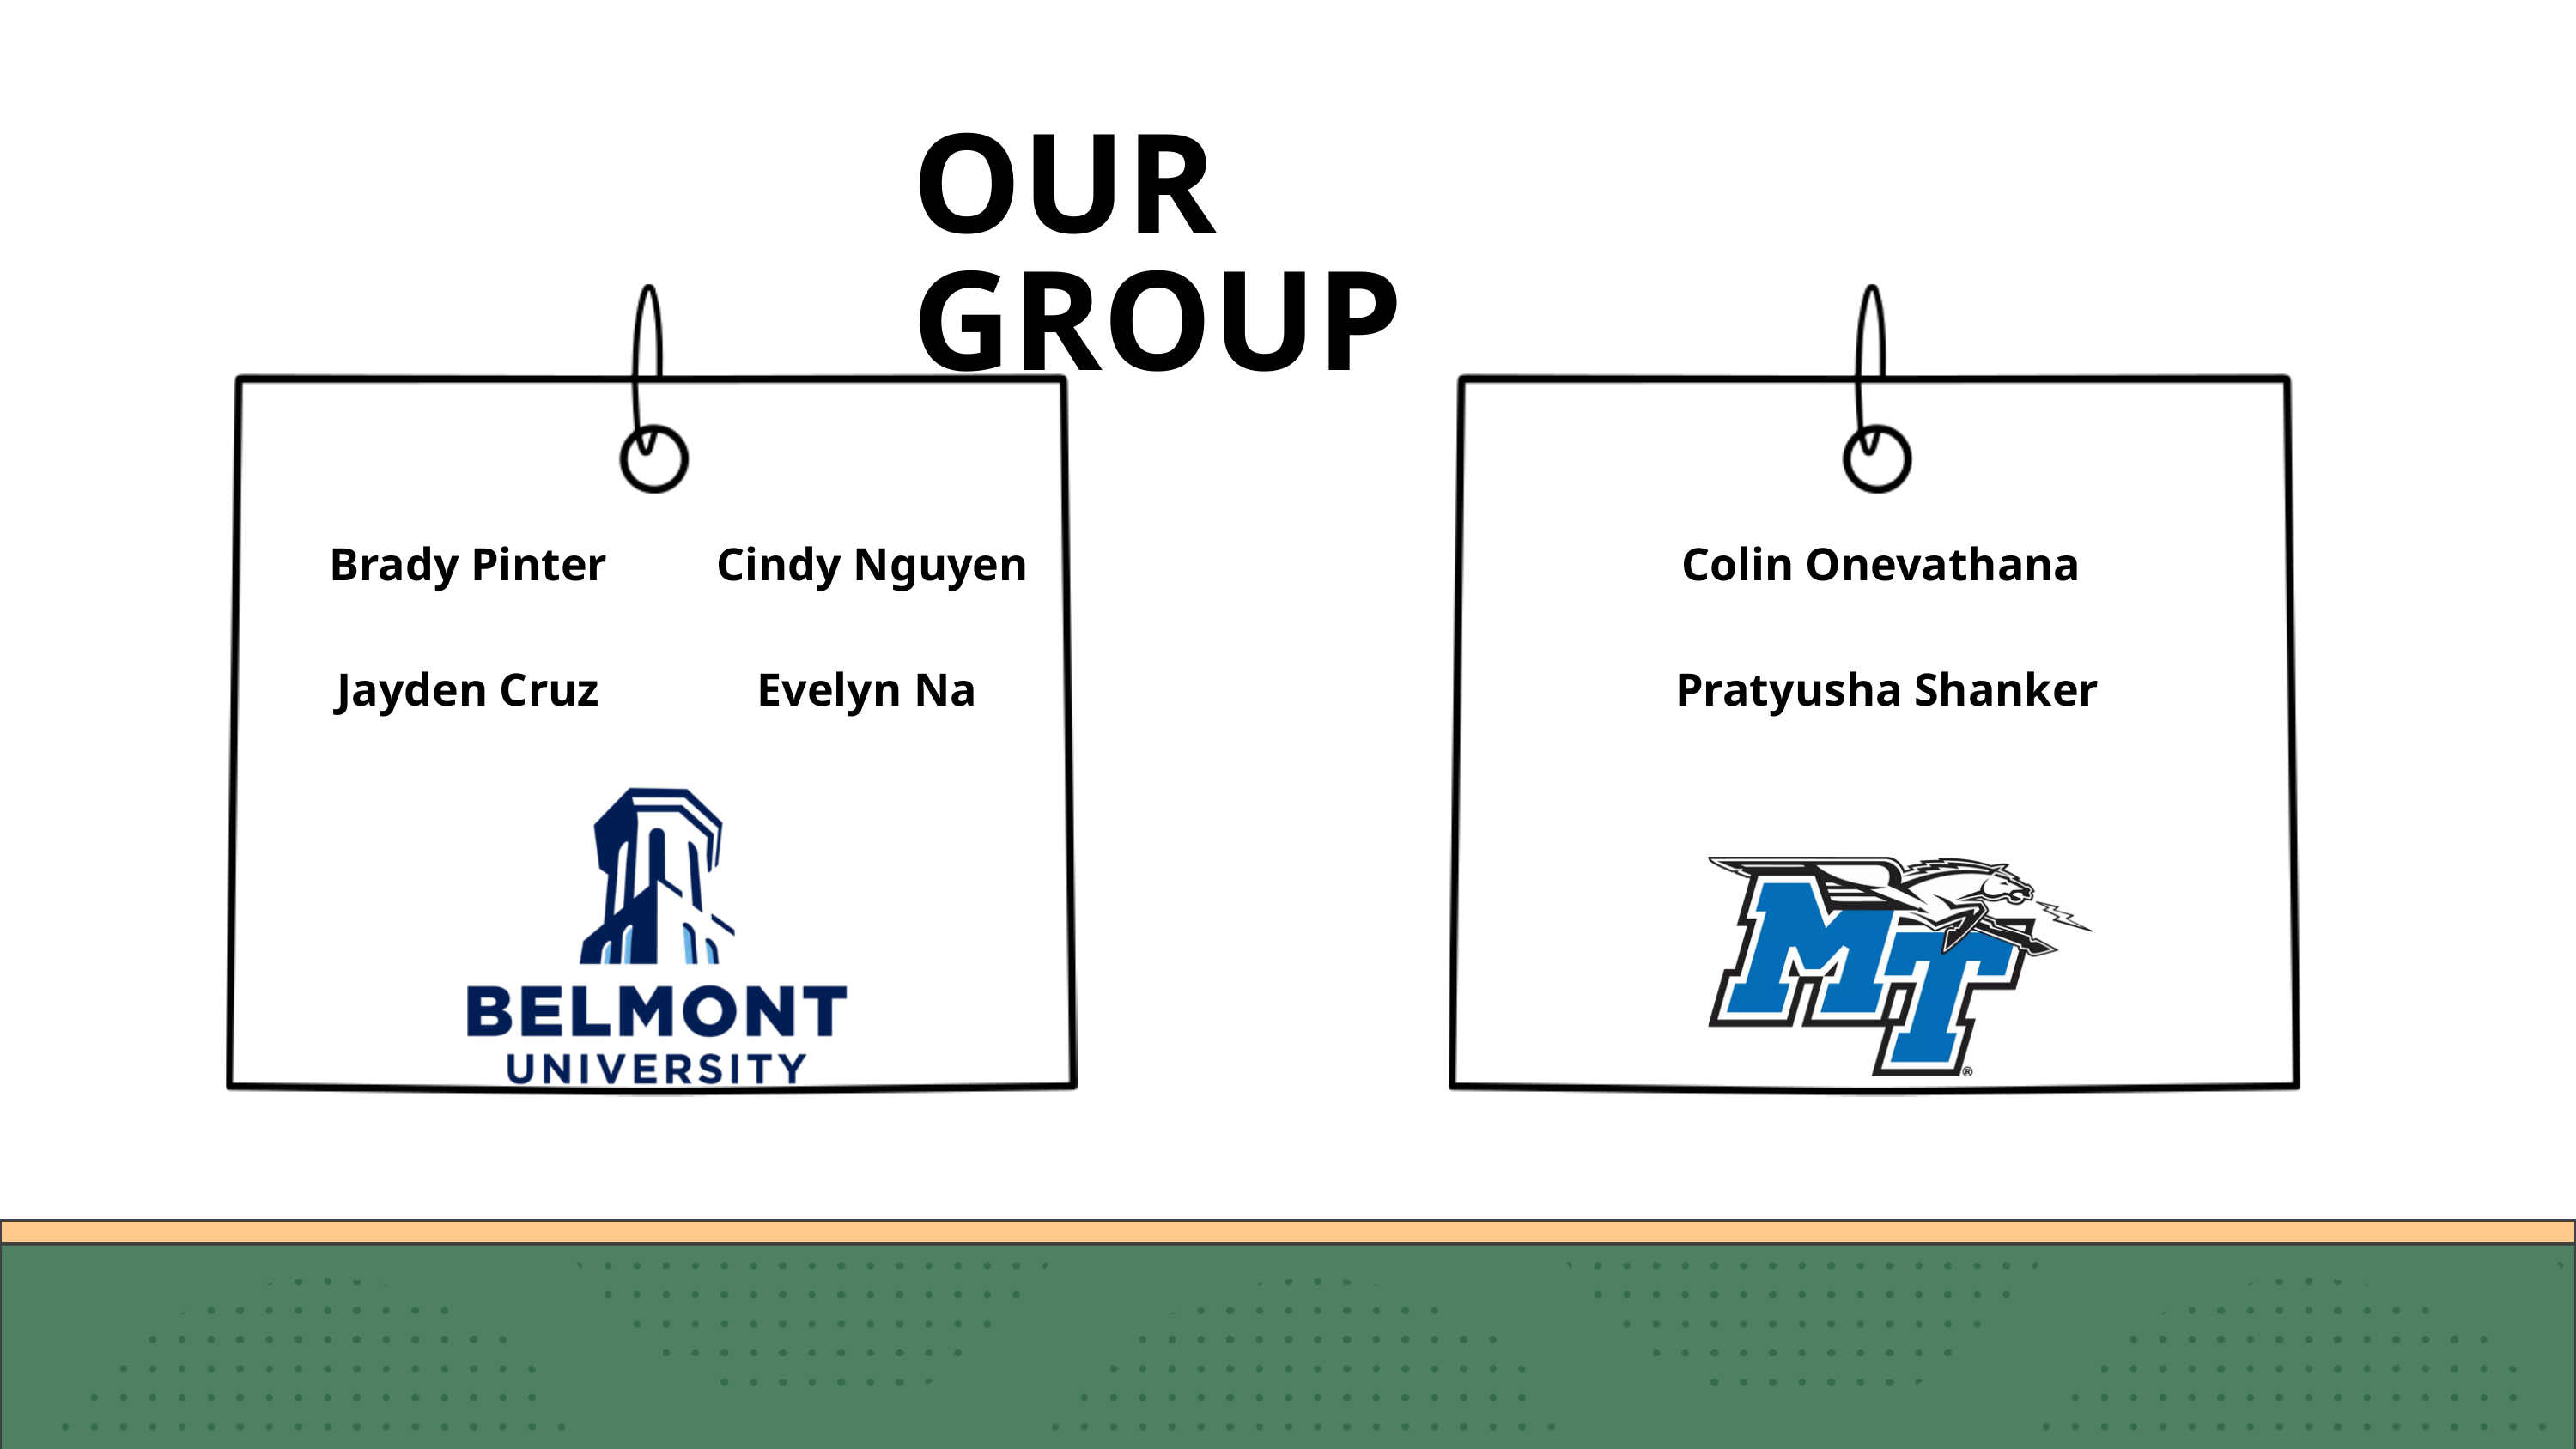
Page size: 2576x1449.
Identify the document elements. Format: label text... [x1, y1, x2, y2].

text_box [0, 1220, 2576, 1243]
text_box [0, 1243, 2576, 1449]
text_box OUR GROUP [912, 122, 1608, 398]
text_box Colin Onevathana Pratyusha Shanker [1496, 527, 2278, 715]
text_box [1449, 284, 2301, 1098]
text_box Brady Pinter Jayden Cruz [284, 527, 653, 778]
text_box [226, 284, 1078, 1098]
text_box Cindy Nguyen Evelyn Na [689, 527, 1057, 778]
text_box [1708, 857, 2093, 1076]
text_box [431, 724, 873, 1167]
